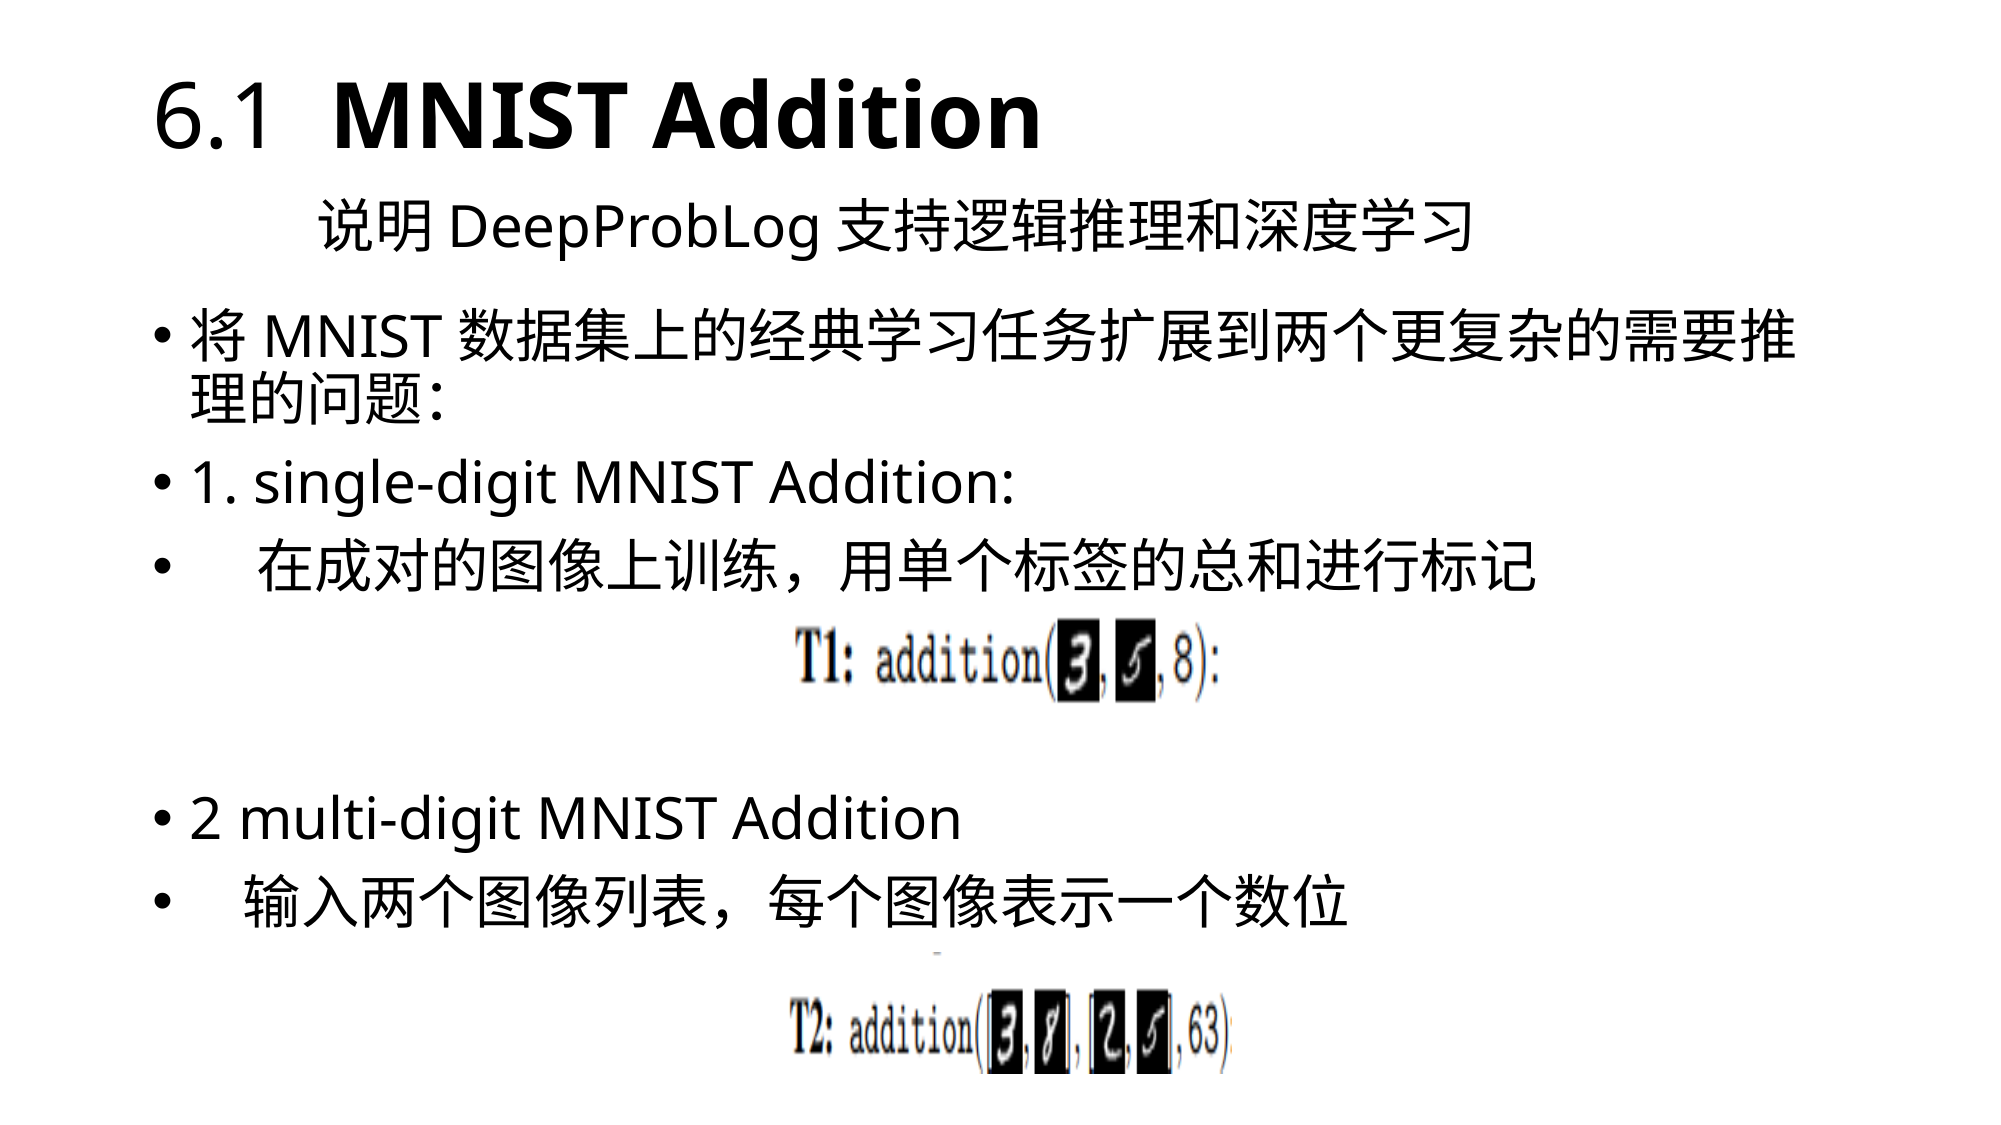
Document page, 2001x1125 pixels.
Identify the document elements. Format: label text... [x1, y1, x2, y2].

list 将MNIST数据集上的经典学习任务扩展到两个更复杂的需要推理的问题： 1. single-digit MNIST Addition: 在成对的图像上训练，用单个标签的总和进行标记 2 multi-digit MNIST Addition 输入两个图像列表，每个图像表示一个数位 [137, 299, 1863, 1014]
picture [768, 952, 1232, 1075]
picture [768, 597, 1232, 715]
title 6.1 MNIST Addition 说明DeepProbLog支持逻辑推理和深度学习 [137, 59, 1863, 278]
